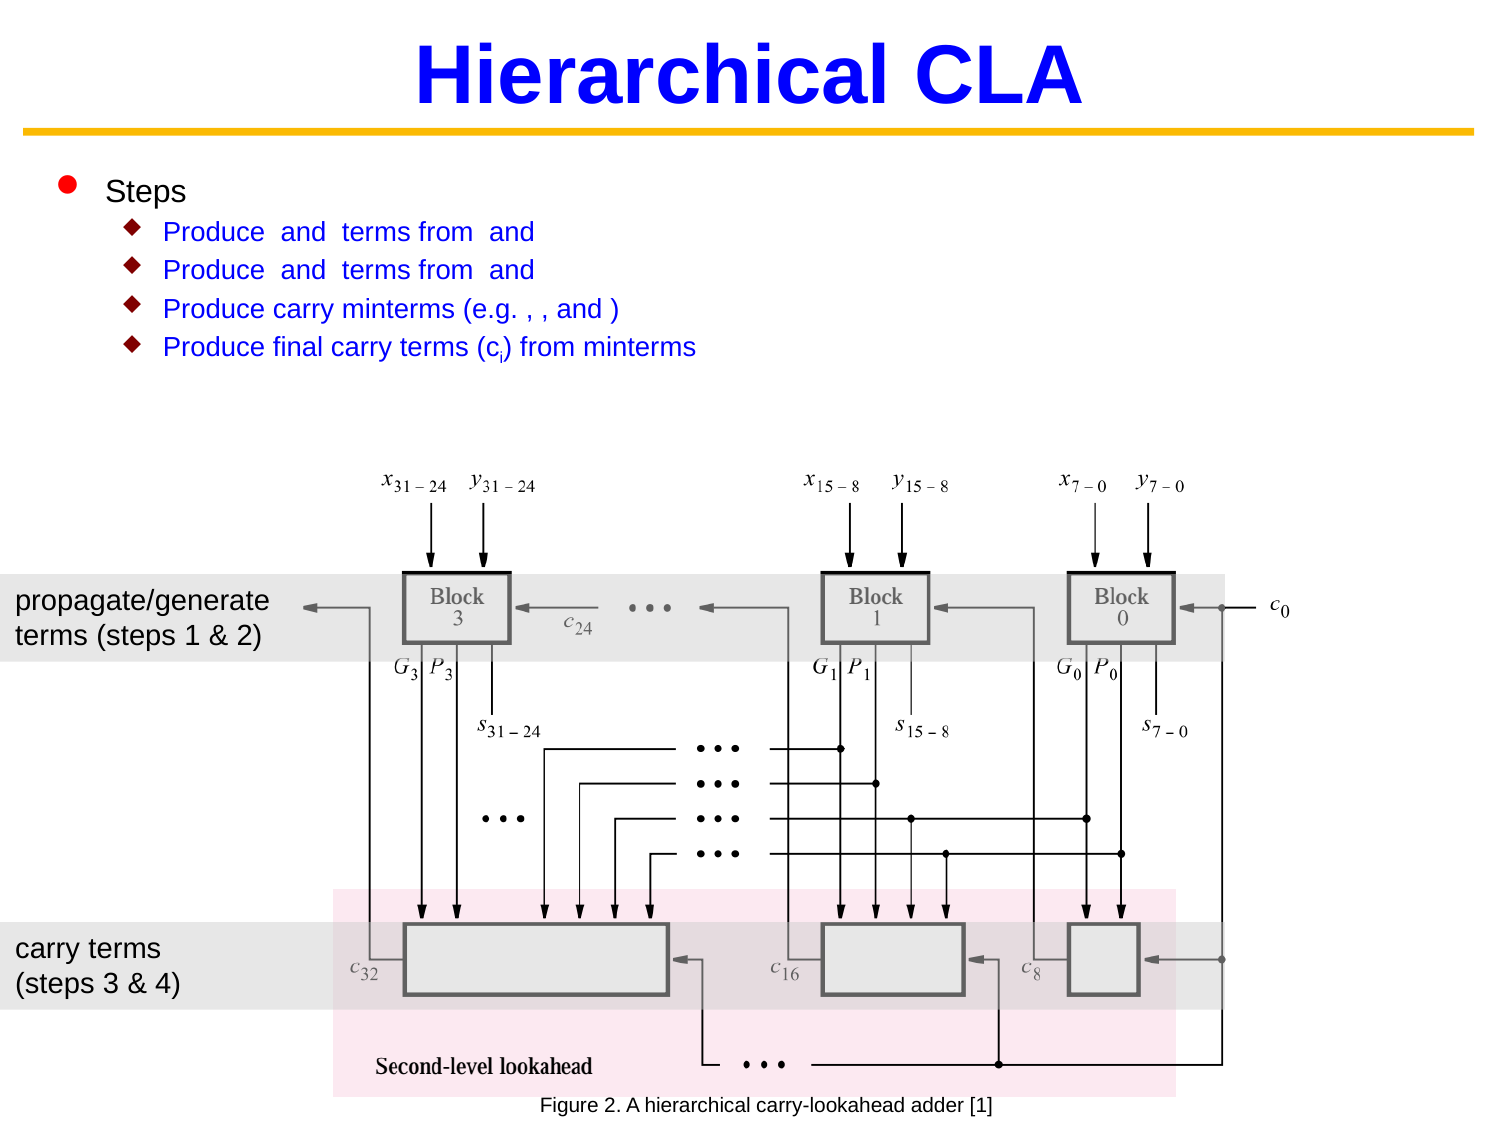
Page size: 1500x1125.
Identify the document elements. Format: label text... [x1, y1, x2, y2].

text_box propagate/generate terms (steps 1 & 2) [0, 574, 261, 662]
text_box Figure 2. A hierarchical carry-lookahead adder [1] [524, 1105, 1188, 1125]
title Hierarchical CLA [28, 20, 1472, 121]
text_box carry terms (steps 3 & 4) [0, 922, 261, 1010]
picture [266, 449, 1316, 1097]
